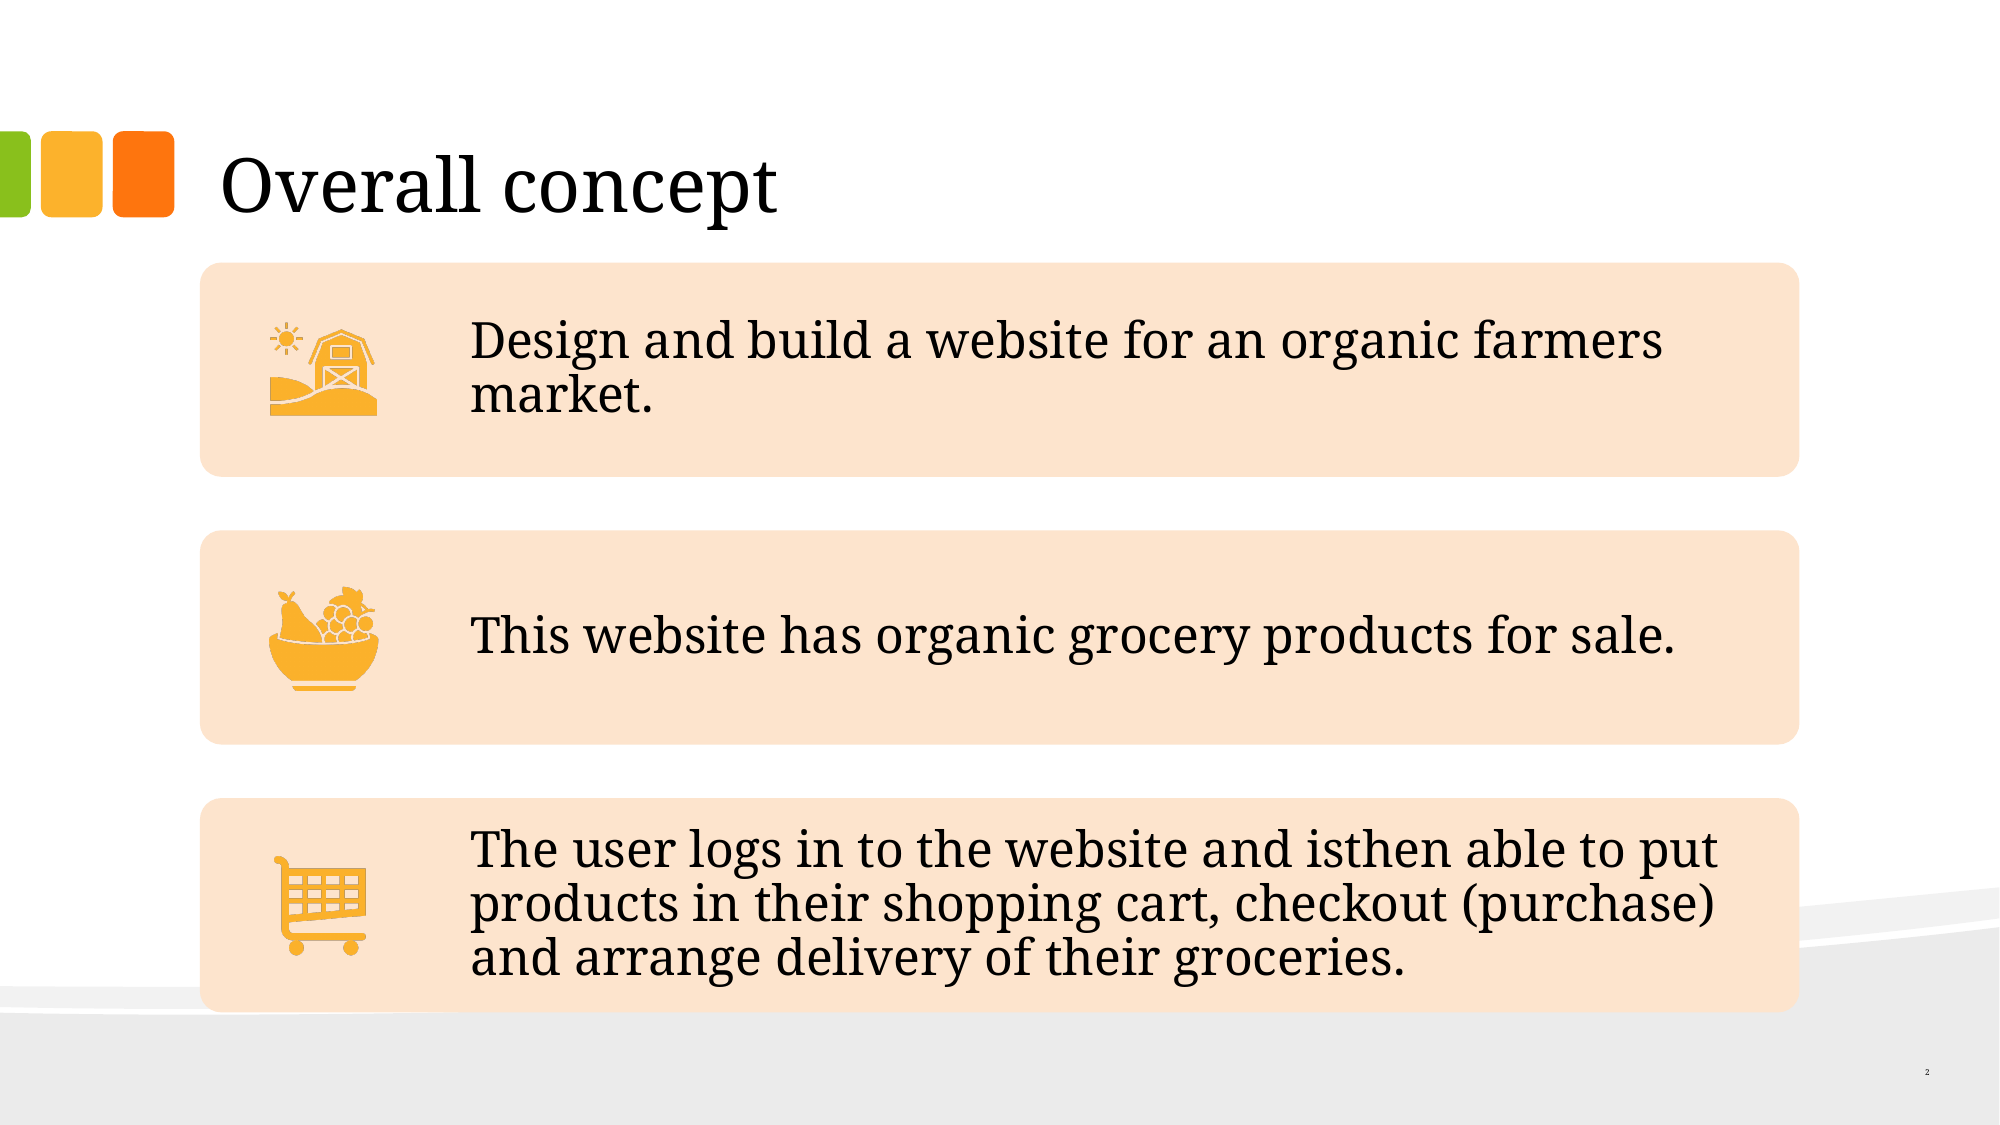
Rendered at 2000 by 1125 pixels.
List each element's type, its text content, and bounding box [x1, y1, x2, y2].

title Overall concept [199, 24, 1800, 238]
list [199, 262, 1800, 1013]
slide_number 2 [1816, 1057, 1950, 1088]
